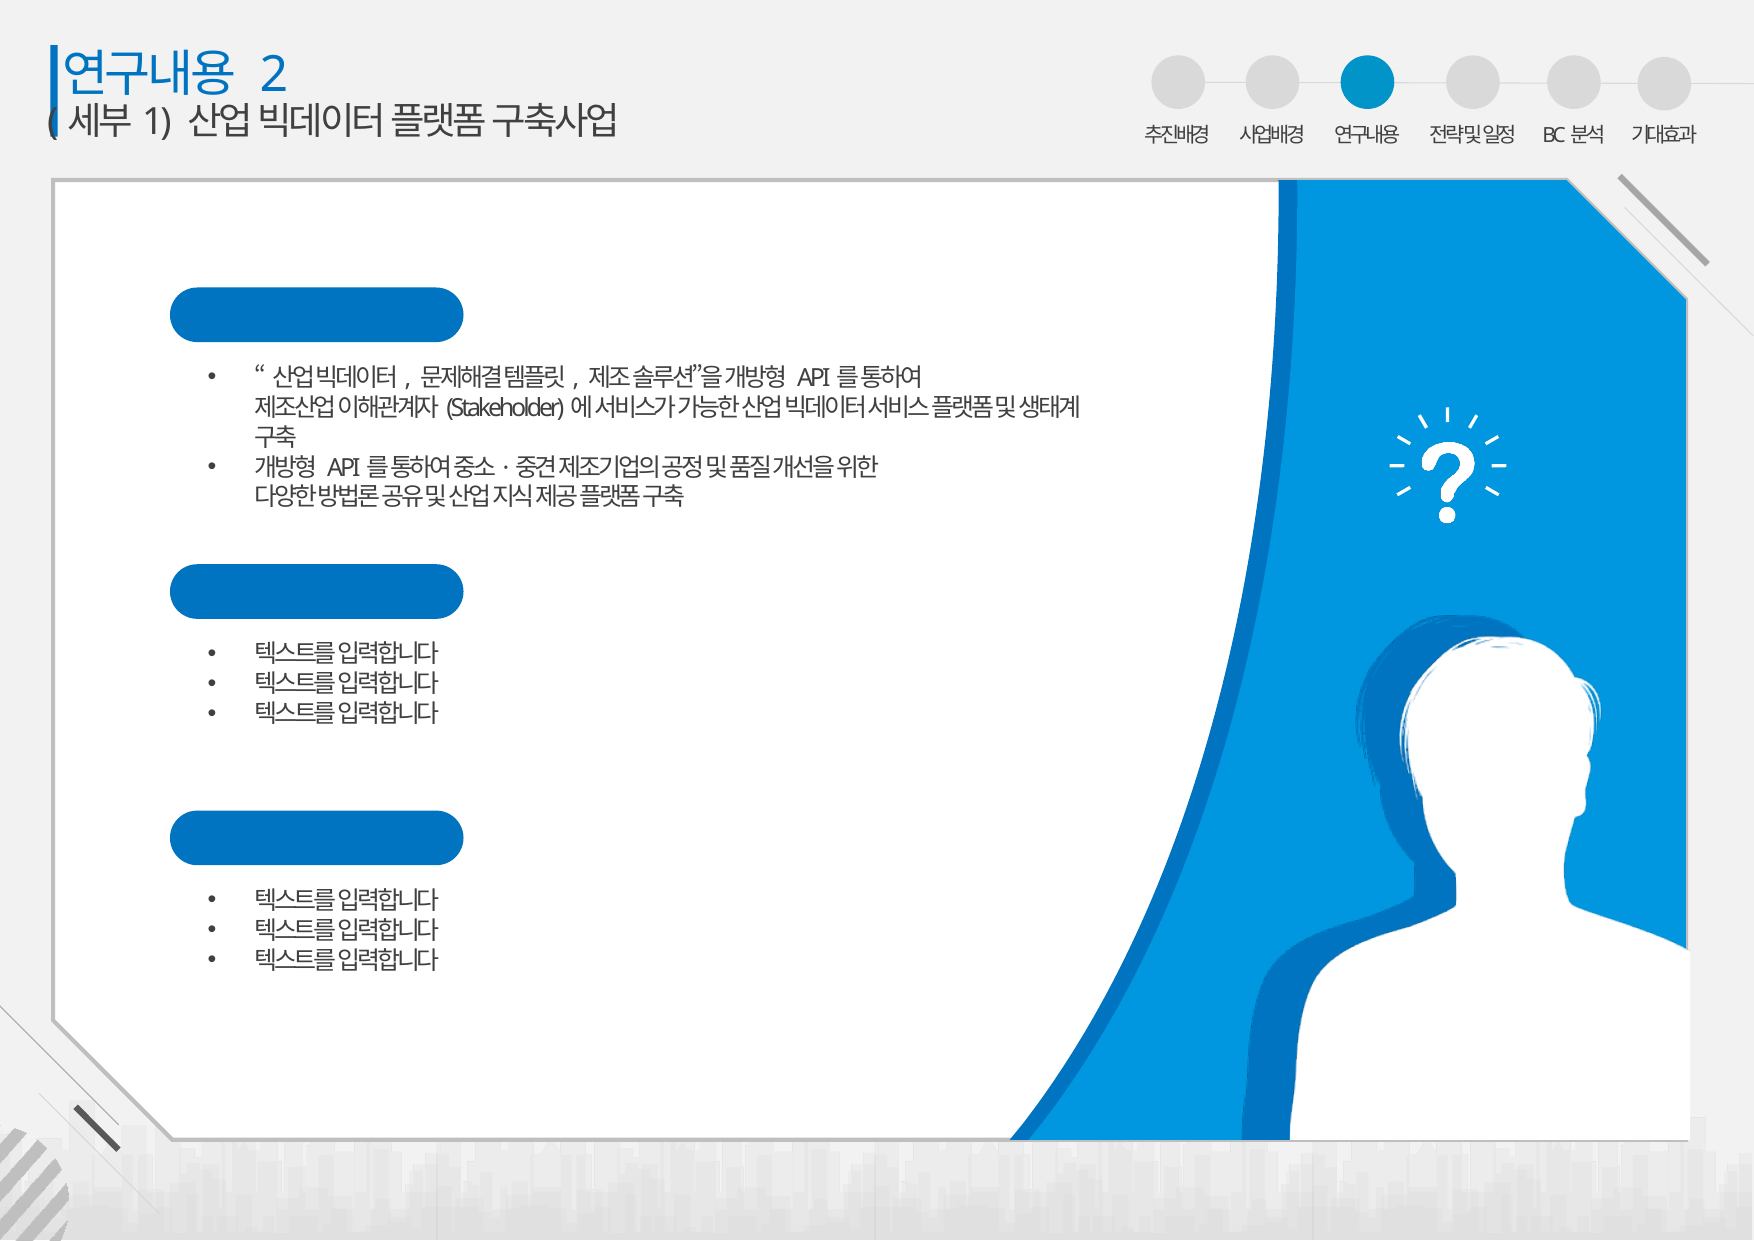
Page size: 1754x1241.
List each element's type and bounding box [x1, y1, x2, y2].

picture [1422, 443, 1474, 502]
text_box [50, 34, 608, 150]
text_box [1131, 55, 1224, 155]
text_box [1007, 179, 1296, 1141]
picture [0, 1090, 1752, 1241]
text_box [1321, 55, 1414, 155]
text_box [169, 810, 960, 1014]
text_box [1389, 407, 1507, 499]
text_box [1026, 680, 1687, 1141]
text_box [1532, 55, 1616, 155]
text_box [1255, 179, 1687, 614]
text_box [1241, 614, 1691, 1140]
text_box [1416, 55, 1530, 155]
text_box [1226, 55, 1319, 155]
picture [1440, 508, 1455, 523]
text_box [169, 563, 1133, 767]
text_box [169, 286, 1133, 491]
text_box [1618, 56, 1711, 155]
